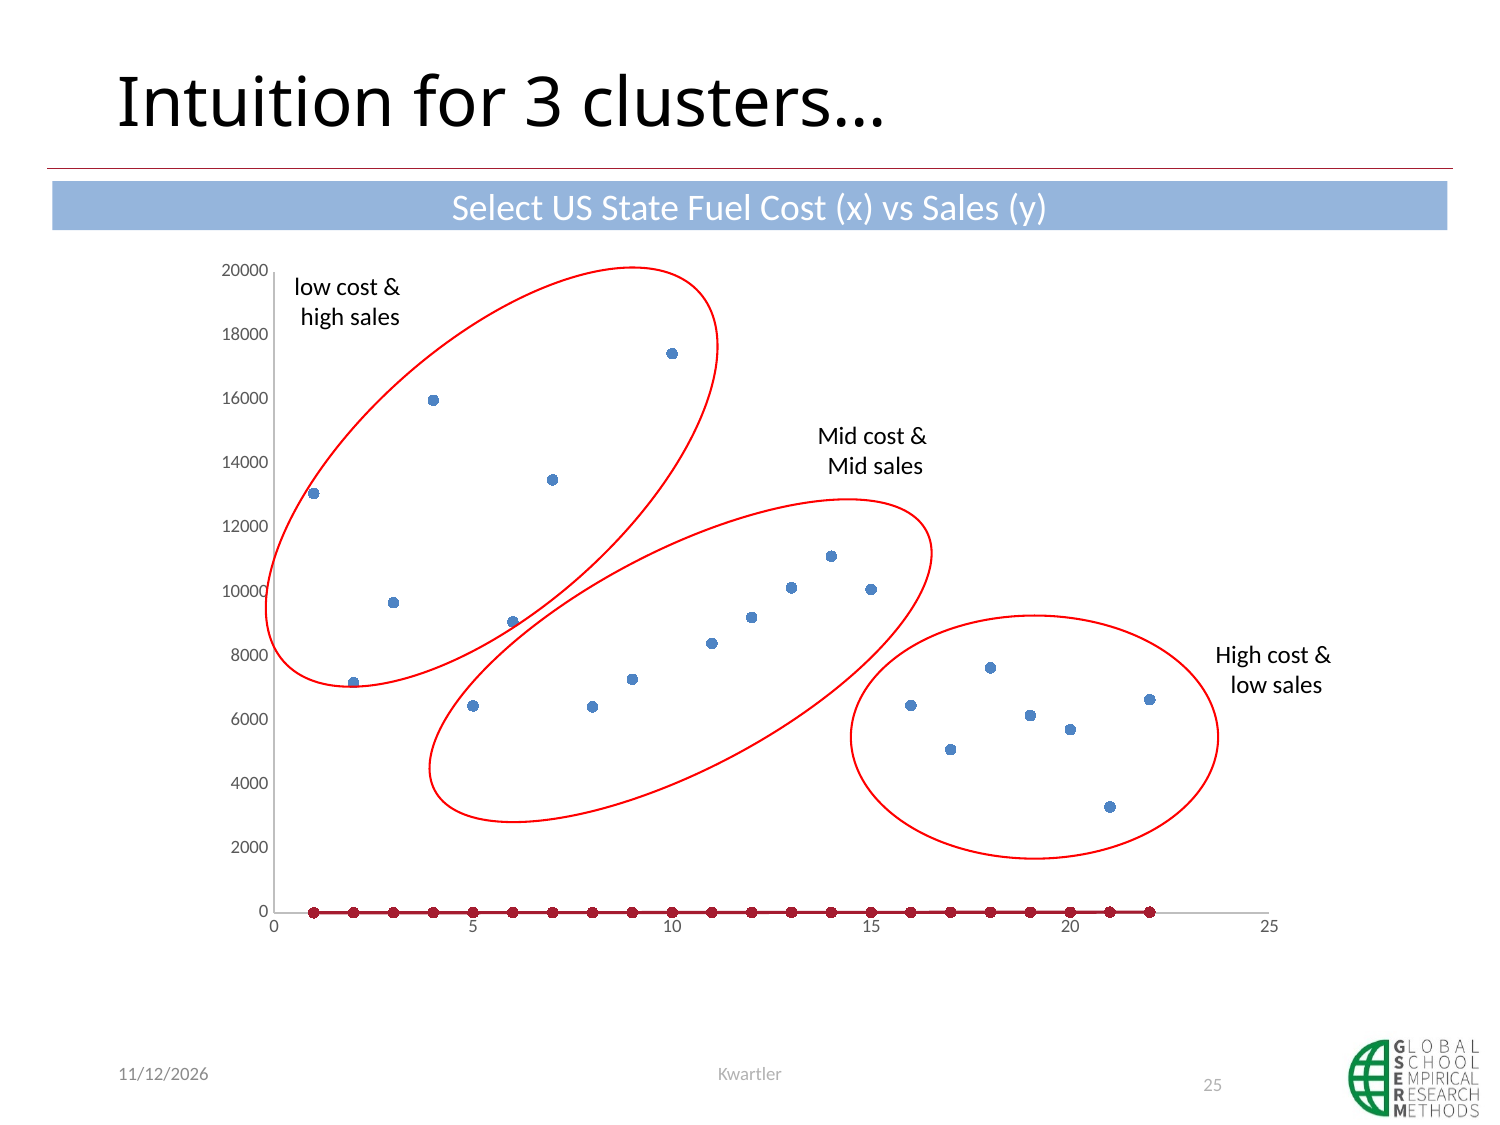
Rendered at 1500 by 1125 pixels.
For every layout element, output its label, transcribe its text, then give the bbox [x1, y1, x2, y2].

title Intuition for 3 clusters… [103, 59, 1397, 157]
chart [199, 248, 1301, 952]
footer Kwartler [496, 1042, 1004, 1103]
text_box Select US State Fuel Cost (x) vs Sales (y) [51, 180, 1448, 231]
picture [1342, 1031, 1500, 1120]
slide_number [103, 1042, 441, 1103]
slide_number 25 [1188, 1042, 1330, 1103]
text_box High cost & low sales [1301, 631, 1353, 706]
